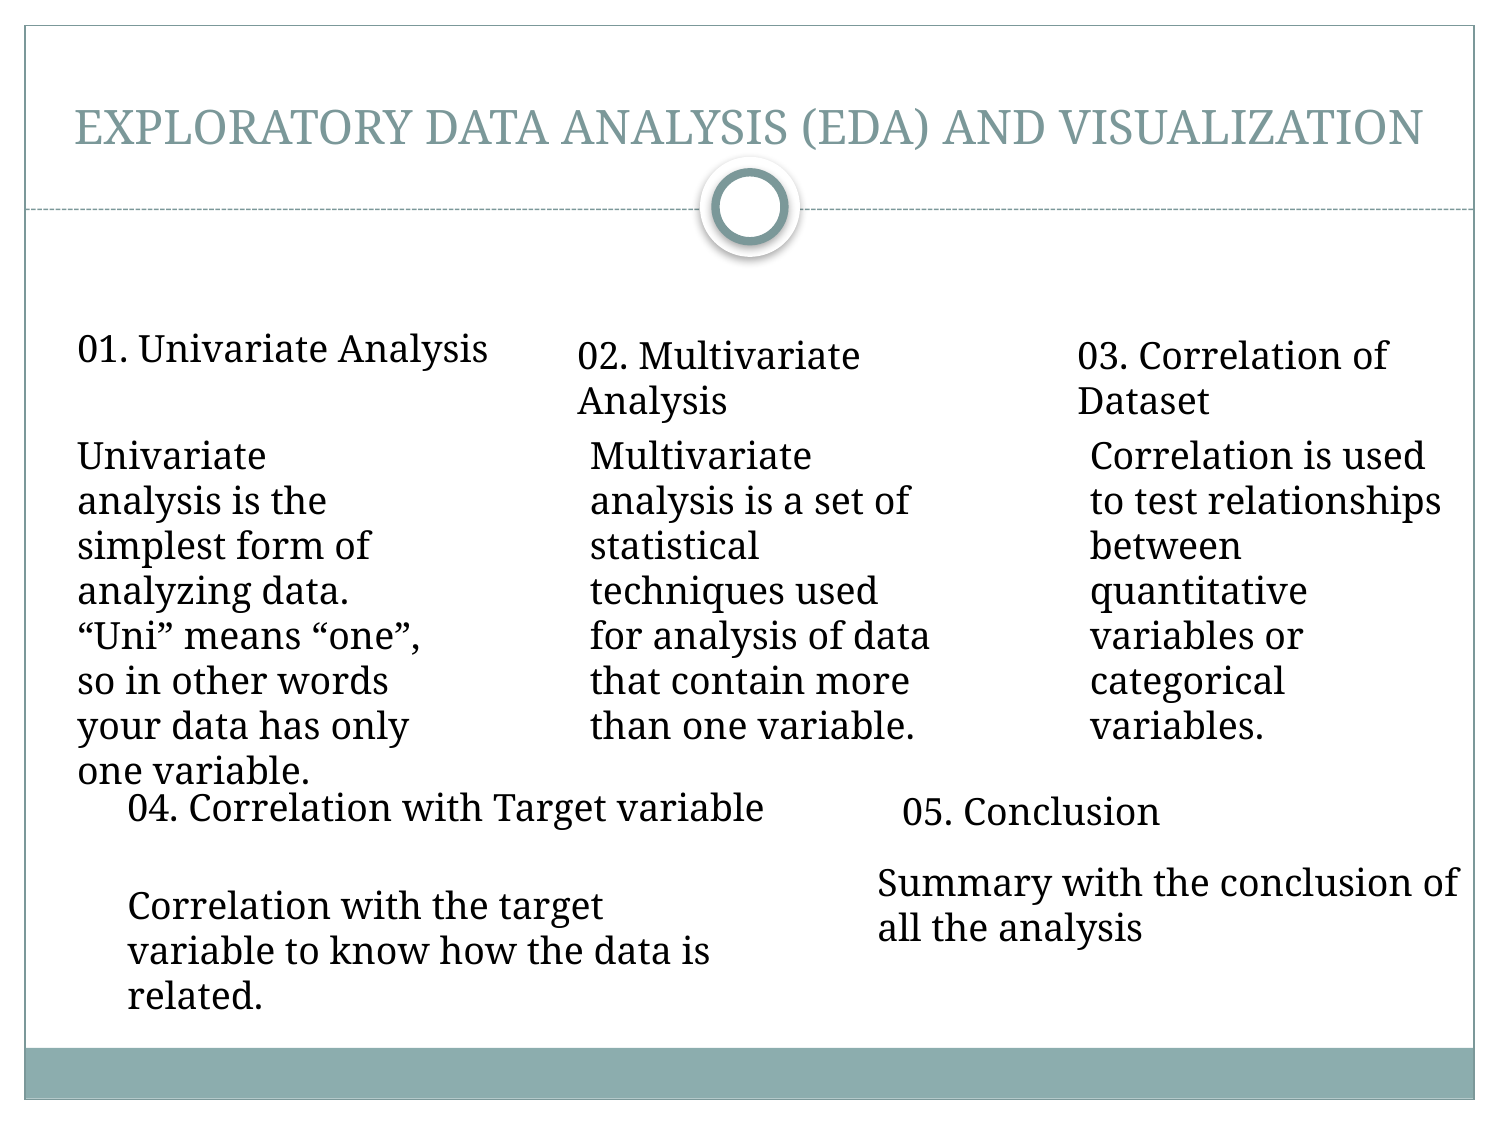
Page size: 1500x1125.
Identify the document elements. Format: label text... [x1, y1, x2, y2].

text_box Summary with the conclusion of all the analysis [862, 851, 1475, 957]
text_box 02. Multivariate Analysis [562, 324, 1025, 430]
text_box 05. Conclusion [887, 780, 1440, 840]
text_box Univariate analysis is the simplest form of analyzing data. “Uni” means “one”, so in other words your data has only one variable. [62, 424, 441, 800]
title EXPLORATORY DATA ANALYSIS (EDA) AND VISUALIZATION [49, 37, 1450, 162]
text_box Multivariate analysis is a set of statistical techniques used for analysis of data that contain more than one variable. [574, 424, 977, 755]
text_box 01. Univariate Analysis [62, 317, 550, 378]
text_box 03. Correlation of Dataset [1062, 324, 1500, 430]
text_box Correlation with the target variable to know how the data is related. [112, 874, 776, 1025]
text_box 04. Correlation with Target variable [112, 776, 874, 837]
text_box Correlation is used to test relationships between quantitative variables or categorical variables. [1074, 424, 1475, 755]
